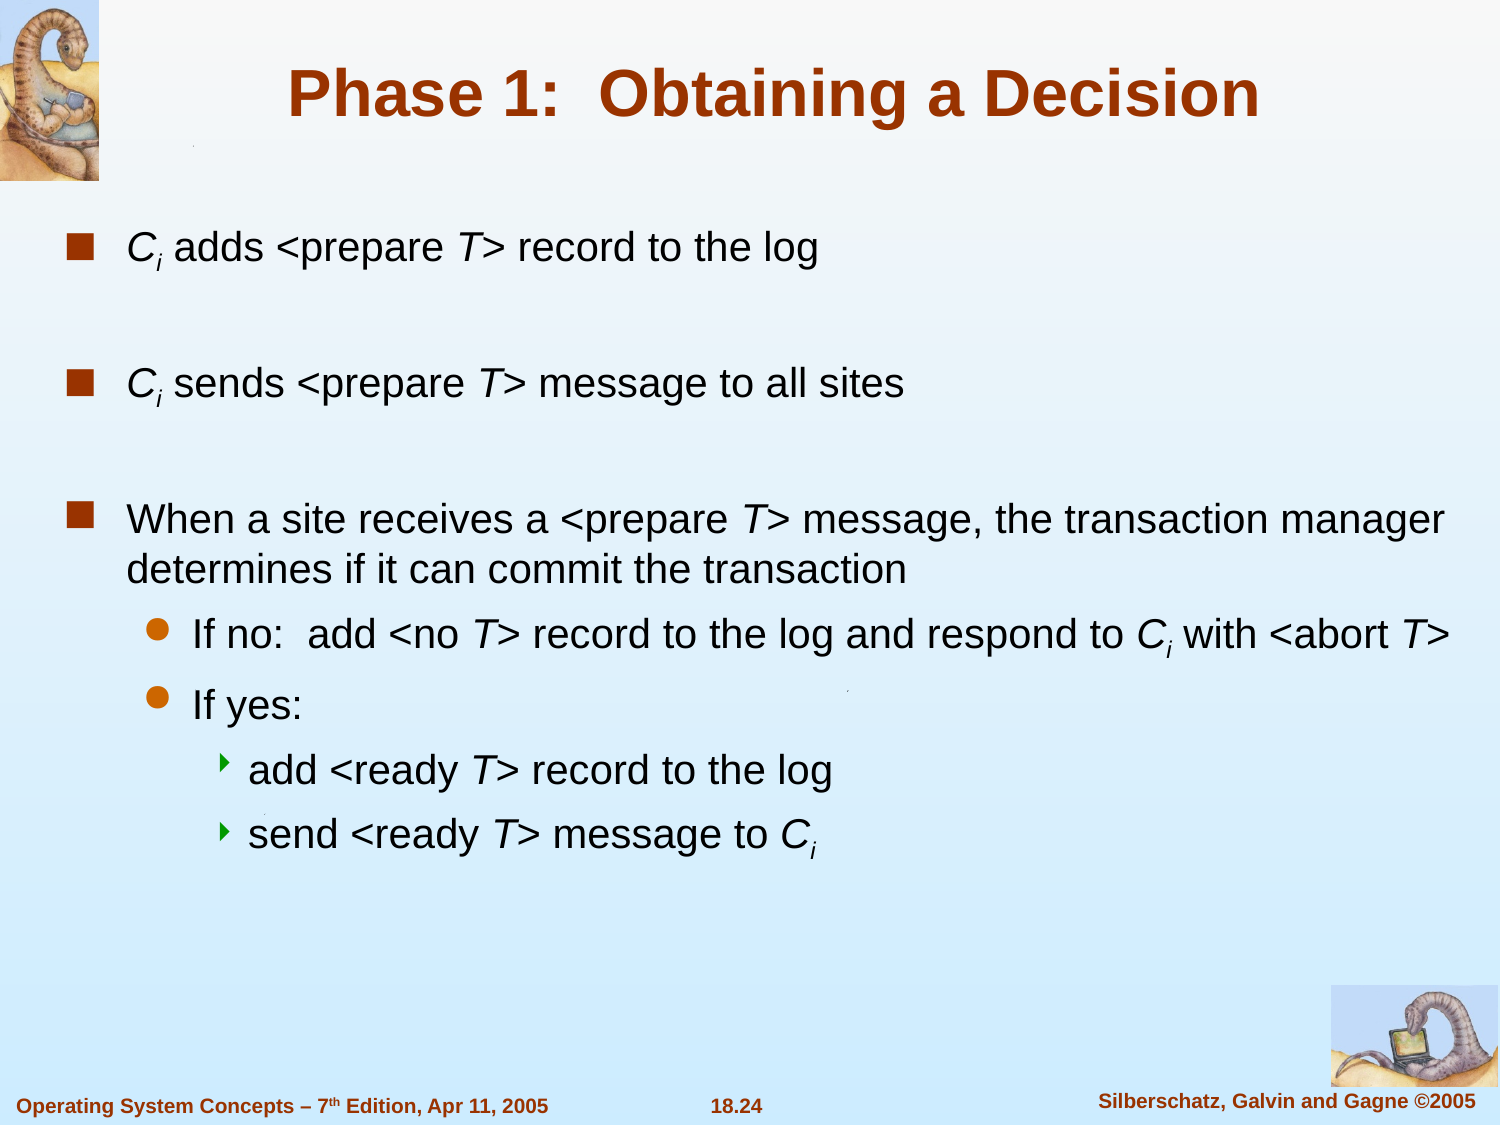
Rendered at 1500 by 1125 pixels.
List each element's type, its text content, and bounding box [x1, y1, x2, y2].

picture [1331, 985, 1498, 1087]
list Ci adds <prepare T> record to the log Ci sends <prepare T> message to all sites When a site receives a <prepare T> message, the transaction manager determines if it can commit the transaction If no: add <no T> record to the log and respond to Ci with <abort T> If yes: add <ready T> record to the log send <ready T> message to Ci [54, 212, 1469, 948]
picture [0, 0, 99, 181]
title Phase 1: Obtaining a Decision [112, 37, 1438, 138]
